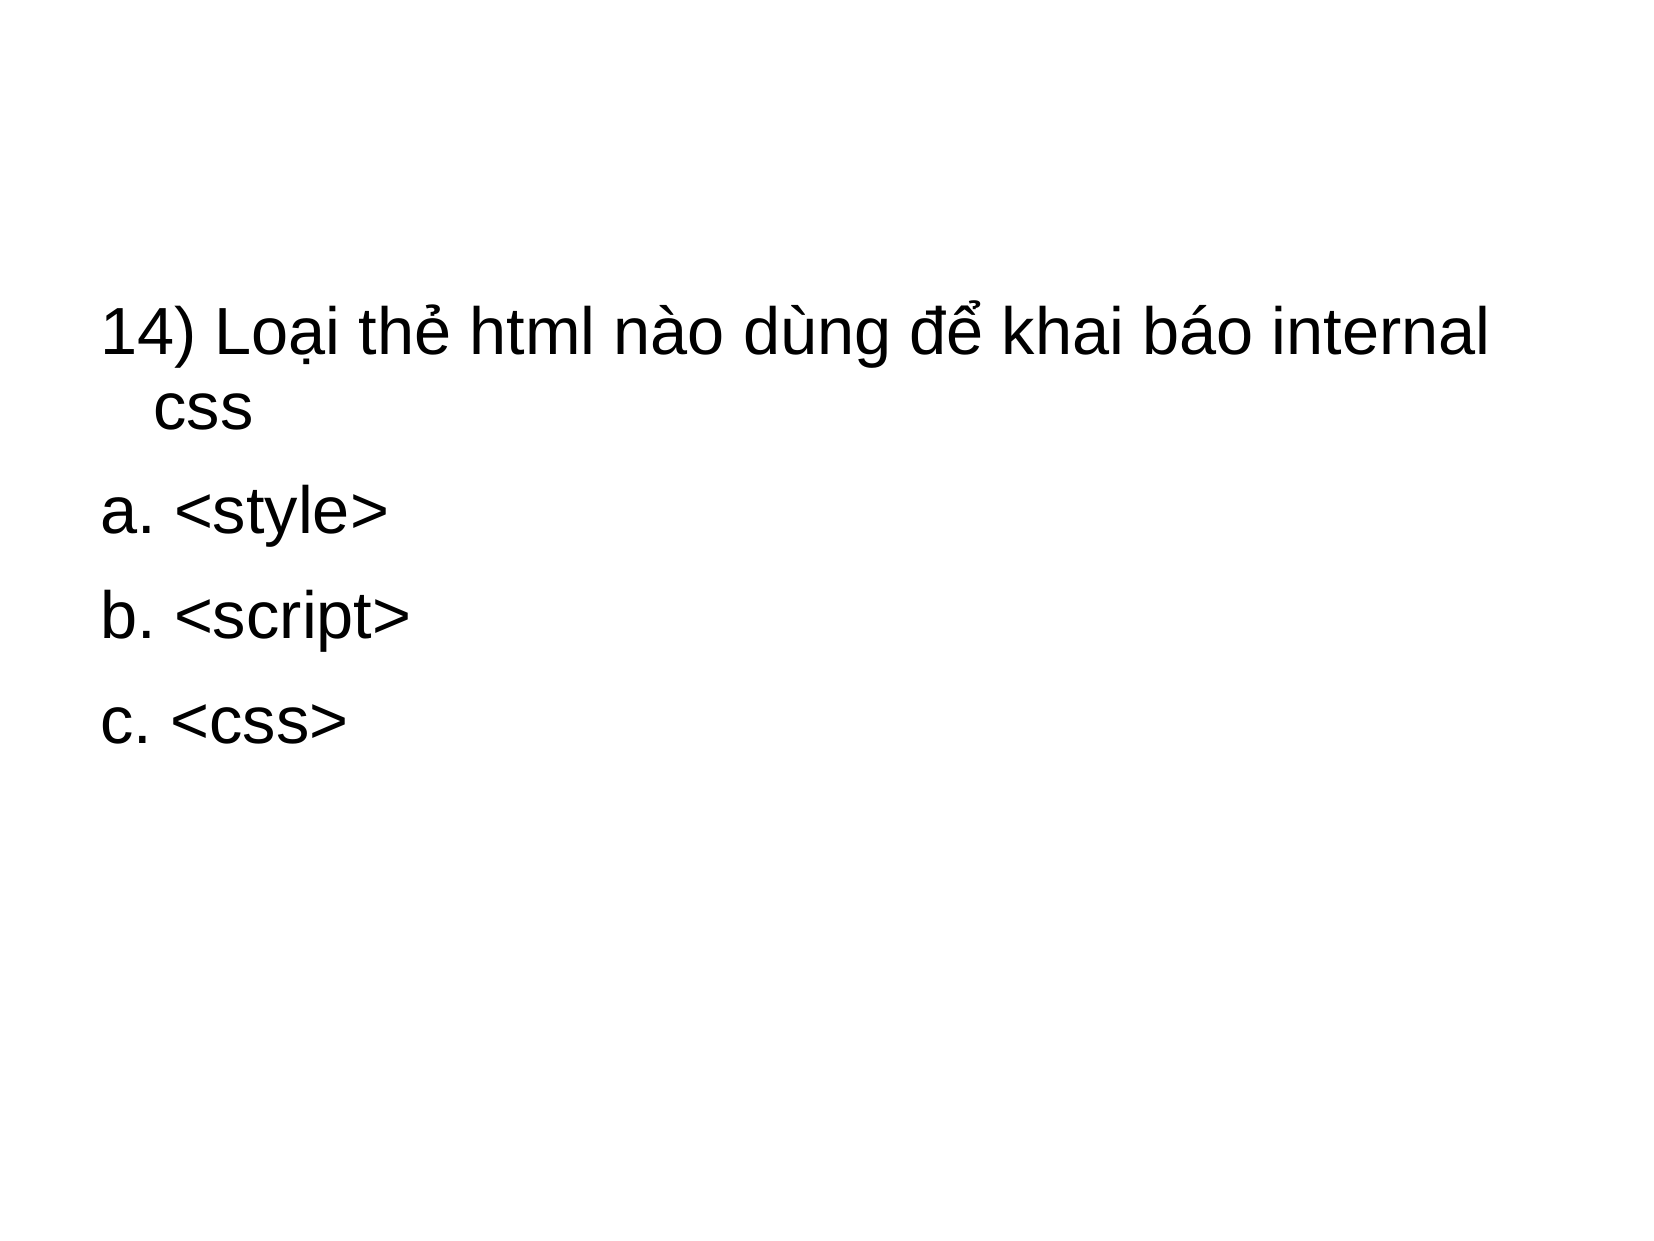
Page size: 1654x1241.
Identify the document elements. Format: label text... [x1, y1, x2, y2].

list 14) Loại thẻ html nào dùng để khai báo internal css a. <style> b. <script> c. <css> [82, 289, 1571, 1010]
